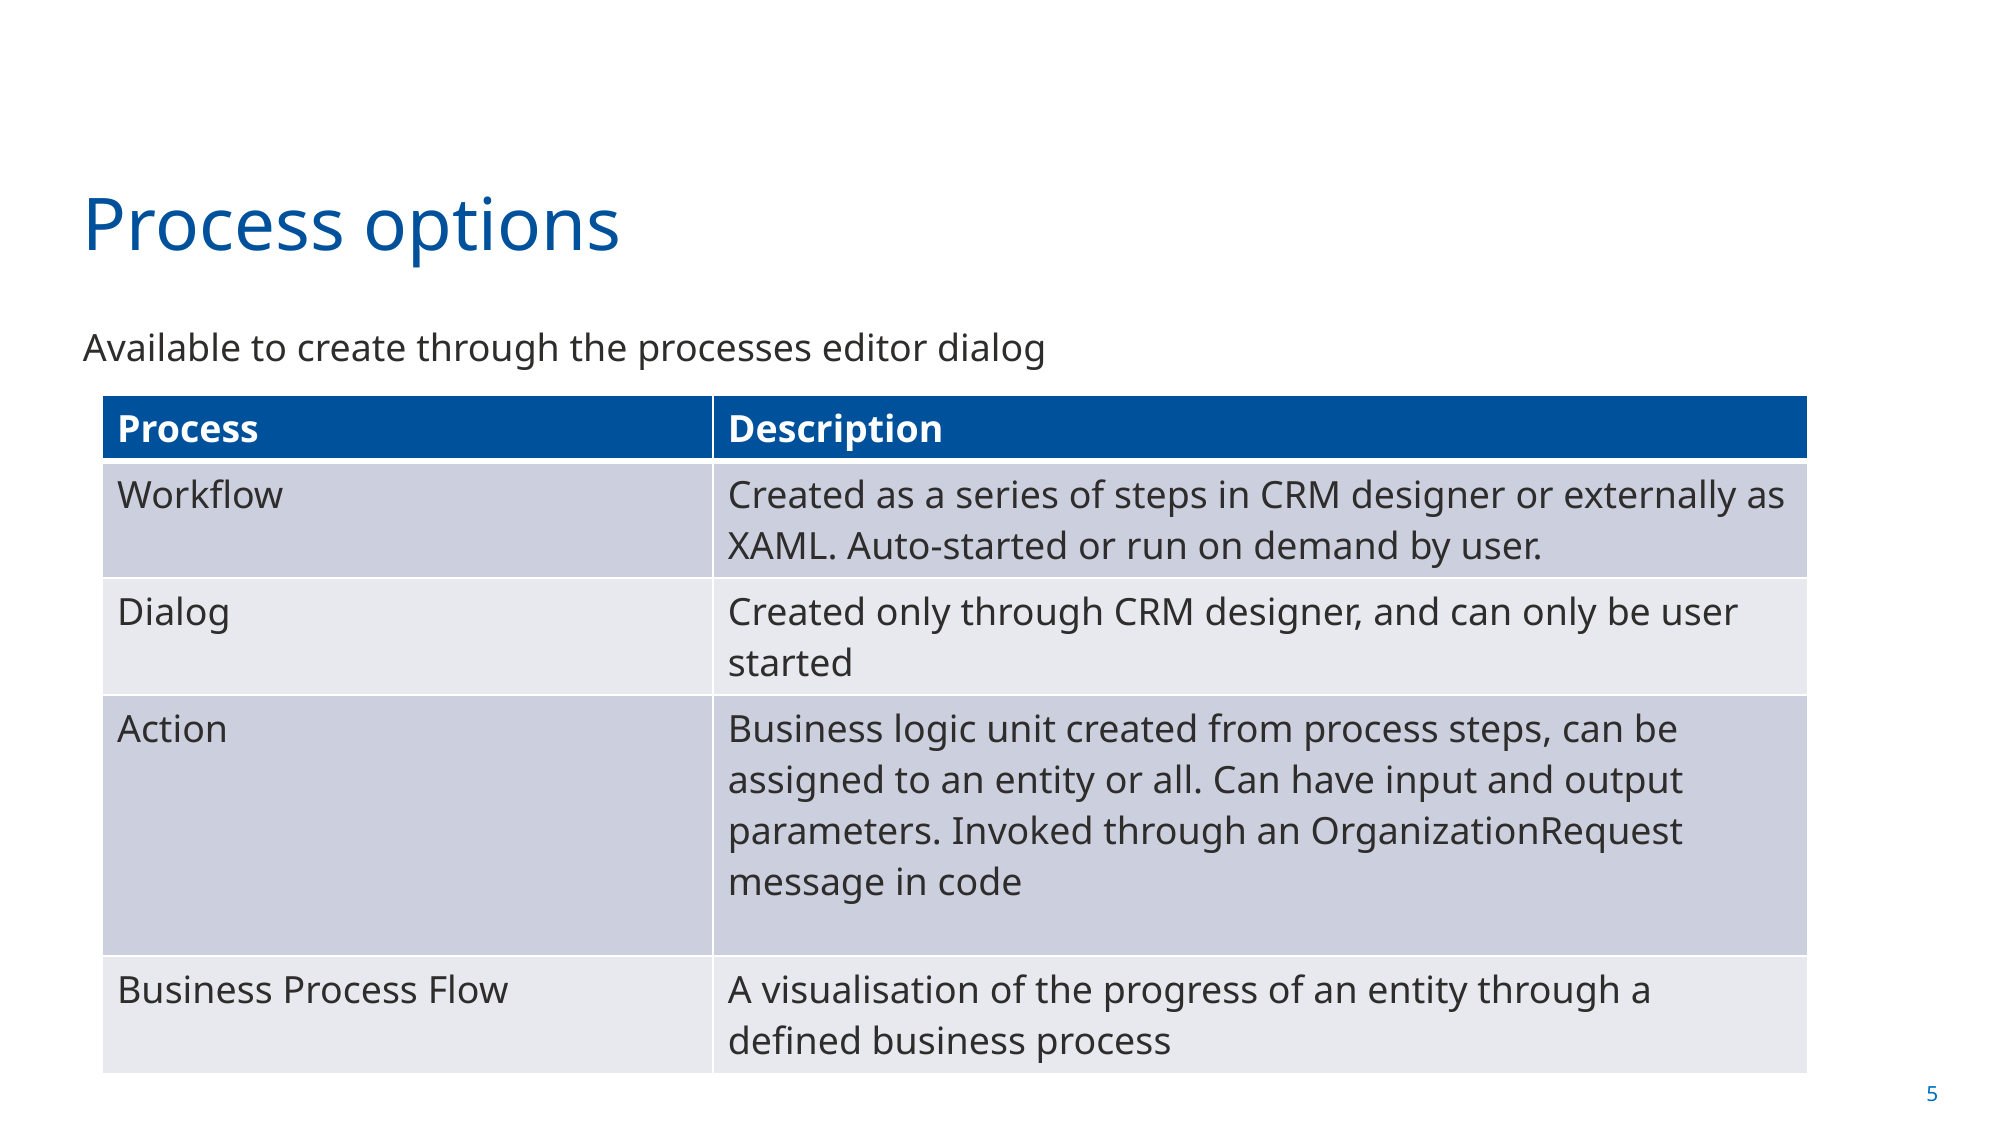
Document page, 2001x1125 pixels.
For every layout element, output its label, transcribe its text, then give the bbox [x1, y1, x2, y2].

table_header Description [714, 396, 1807, 458]
table_cell Business Process Flow [103, 957, 712, 1073]
table_cell Action [103, 696, 712, 955]
title Process options [67, 170, 1565, 273]
table_cell Created only through CRM designer, and can only be user started [714, 579, 1807, 694]
table_cell A visualisation of the progress of an entity through a defined business process [714, 957, 1807, 1073]
table_header Process [103, 396, 712, 458]
table_cell Workflow [103, 464, 712, 577]
table_cell Business logic unit created from process steps, can be assigned to an entity or all. Can have input and output parameters. Invoked through an OrganizationRequest message in code [714, 696, 1807, 955]
list Available to create through the processes editor dialog [67, 316, 1939, 1063]
table_cell Created as a series of steps in CRM designer or externally as XAML. Auto-started or run on demand by user. [714, 464, 1807, 577]
table_cell Dialog [103, 579, 712, 694]
